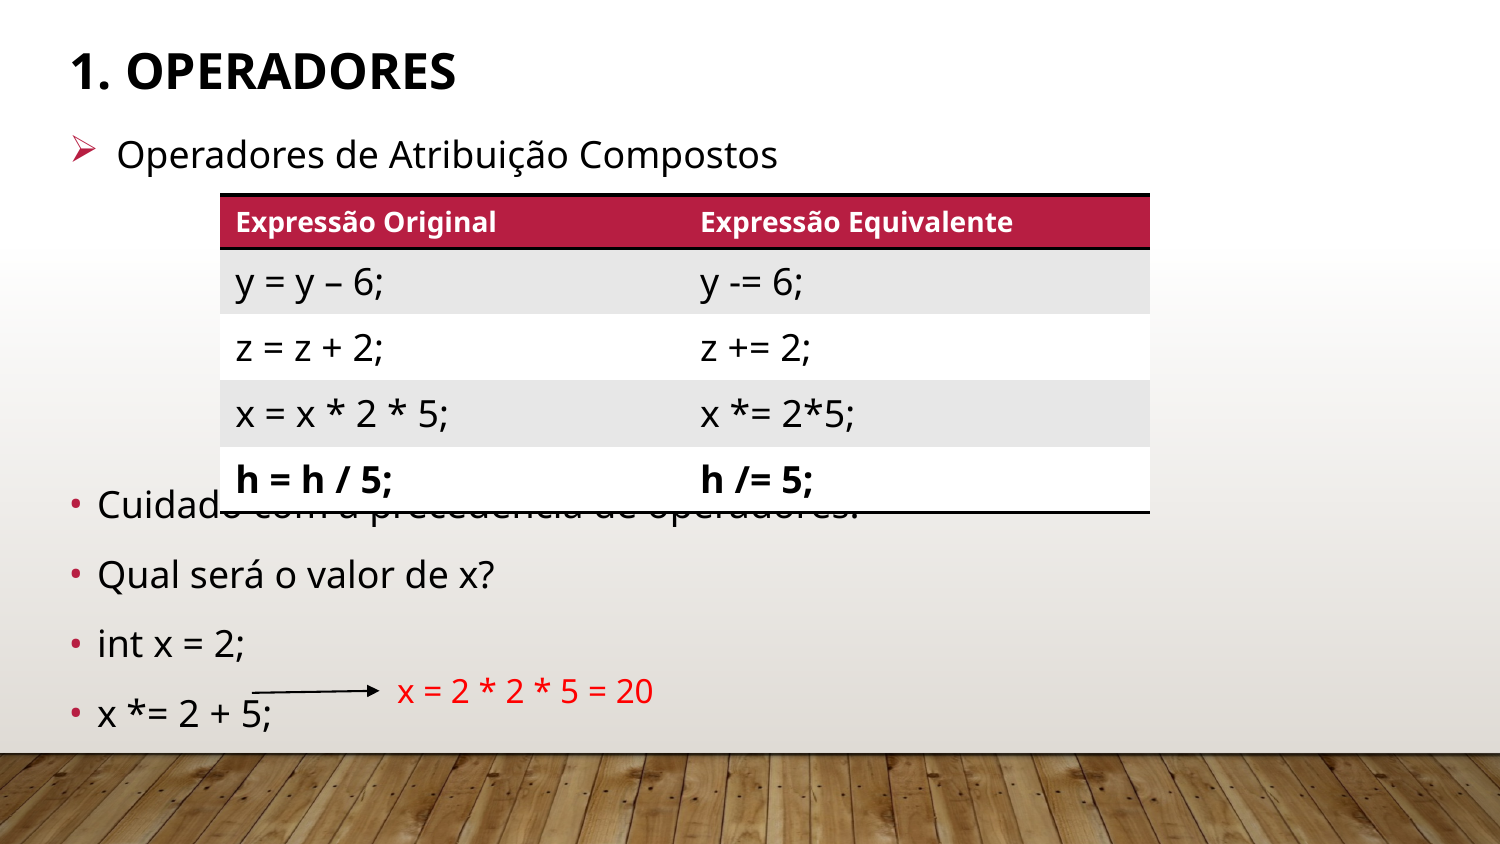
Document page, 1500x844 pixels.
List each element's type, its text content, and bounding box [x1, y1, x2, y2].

table_cell h /= 5; [685, 447, 1150, 511]
table_cell z += 2; [685, 314, 1150, 380]
table_header Expressão Equivalente [685, 197, 1150, 247]
table_cell h = h / 5; [220, 447, 685, 511]
list Cuidado com a precedência de operadores! Qual será o valor de x? int x = 2; x *= 2 + 5; [53, 195, 1386, 725]
table_cell y = y – 6; [220, 250, 685, 314]
title 1. Operadores [54, 38, 1386, 110]
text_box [251, 690, 380, 694]
table_cell x *= 2*5; [685, 380, 1150, 447]
subtitle Operadores de Atribuição Compostos [54, 123, 1386, 169]
table_cell x = x * 2 * 5; [220, 380, 685, 447]
table_header Expressão Original [220, 197, 685, 247]
text_box x = 2 * 2 * 5 = 20 [382, 663, 669, 718]
table_cell z = z + 2; [220, 314, 685, 380]
picture [0, 753, 1500, 844]
table_cell y -= 6; [685, 250, 1150, 314]
